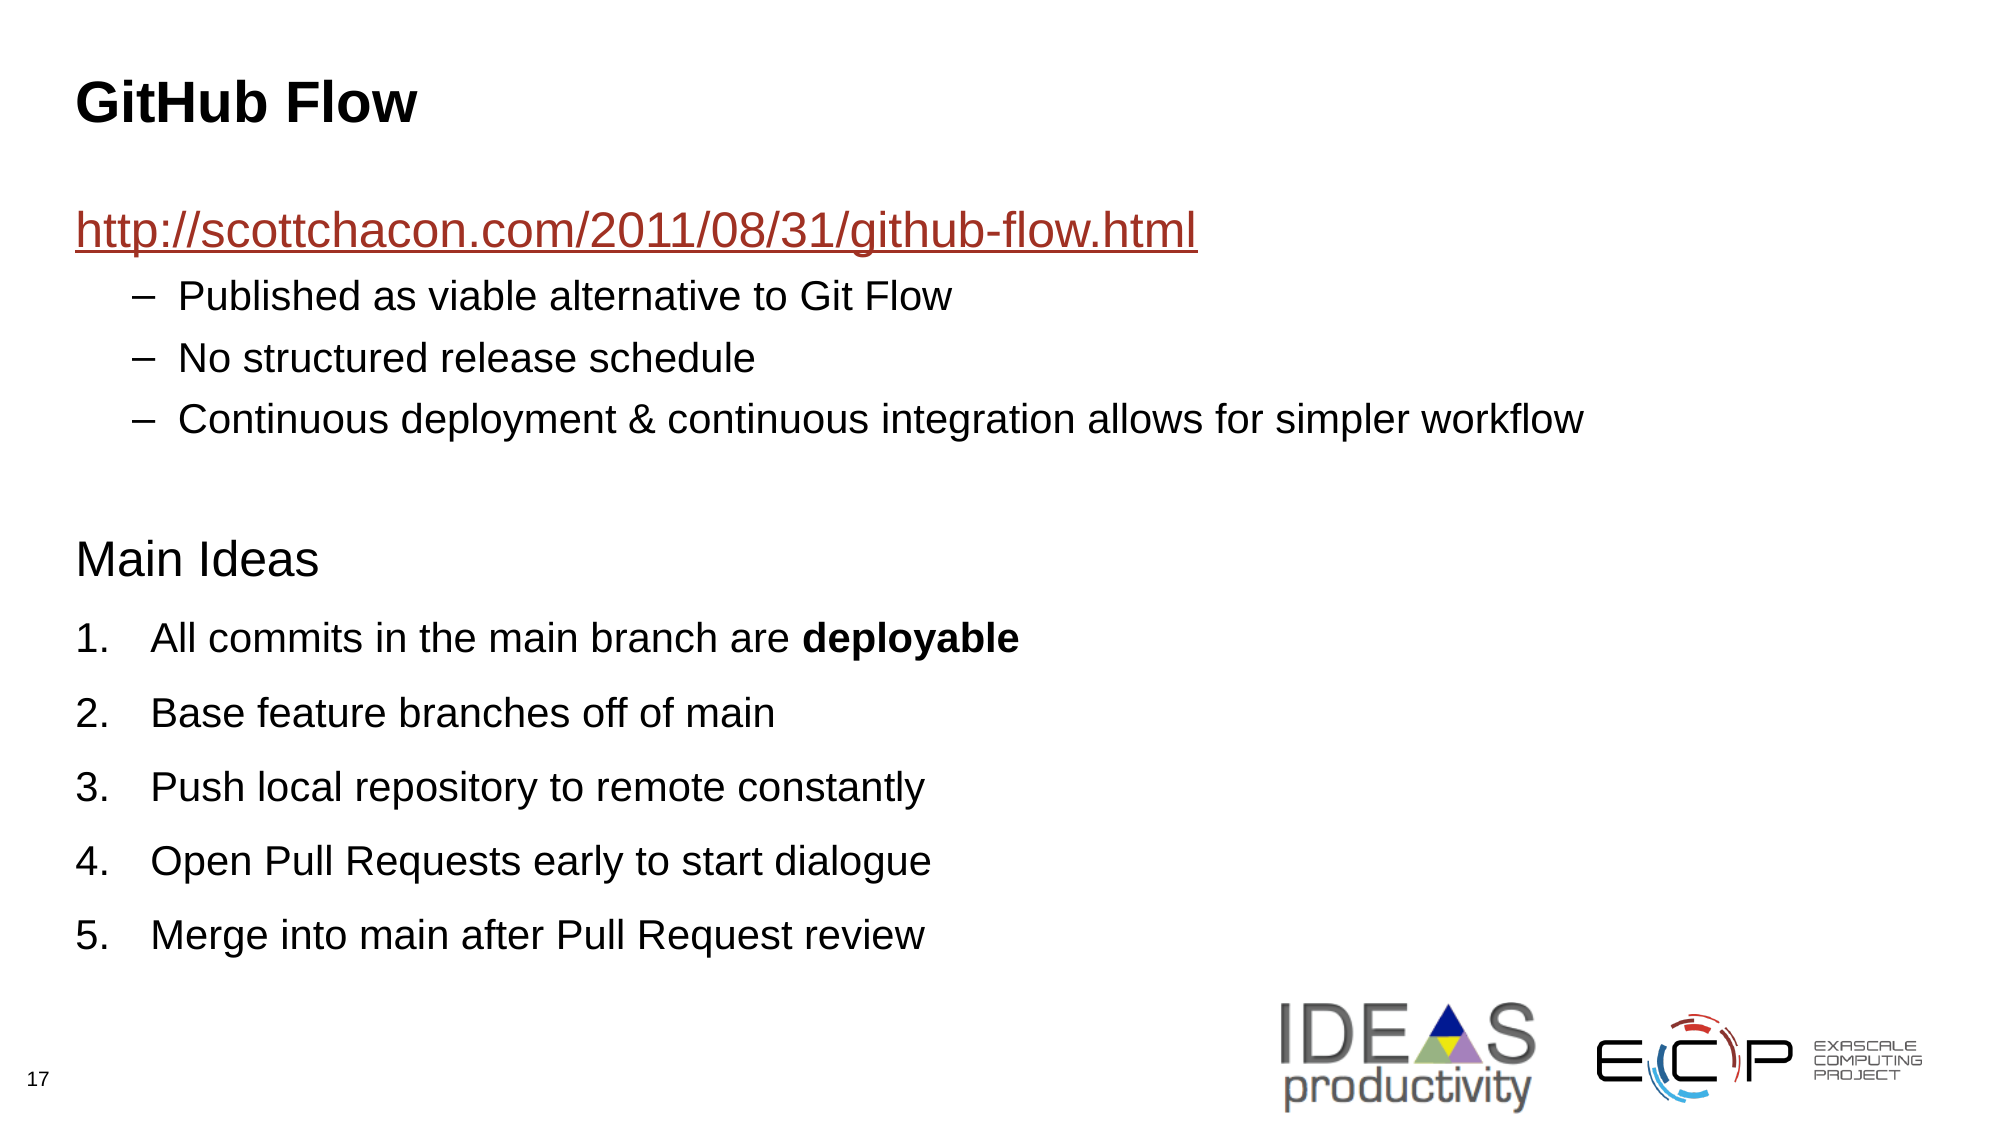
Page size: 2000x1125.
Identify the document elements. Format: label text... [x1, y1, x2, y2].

picture [1597, 1014, 1922, 1103]
picture [1280, 1002, 1537, 1114]
list http://scottchacon.com/2011/08/31/github-flow.html Published as viable alternative to Git Flow No structured release schedule Continuous deployment & continuous integration allows for simpler workflow Main Ideas All commits in the main branch are deployable Base feature branches off of main Push local repository to remote constantly Open Pull Requests early to start dialogue Merge into main after Pull Request review [60, 196, 1926, 861]
title GitHub Flow [59, 67, 1926, 218]
